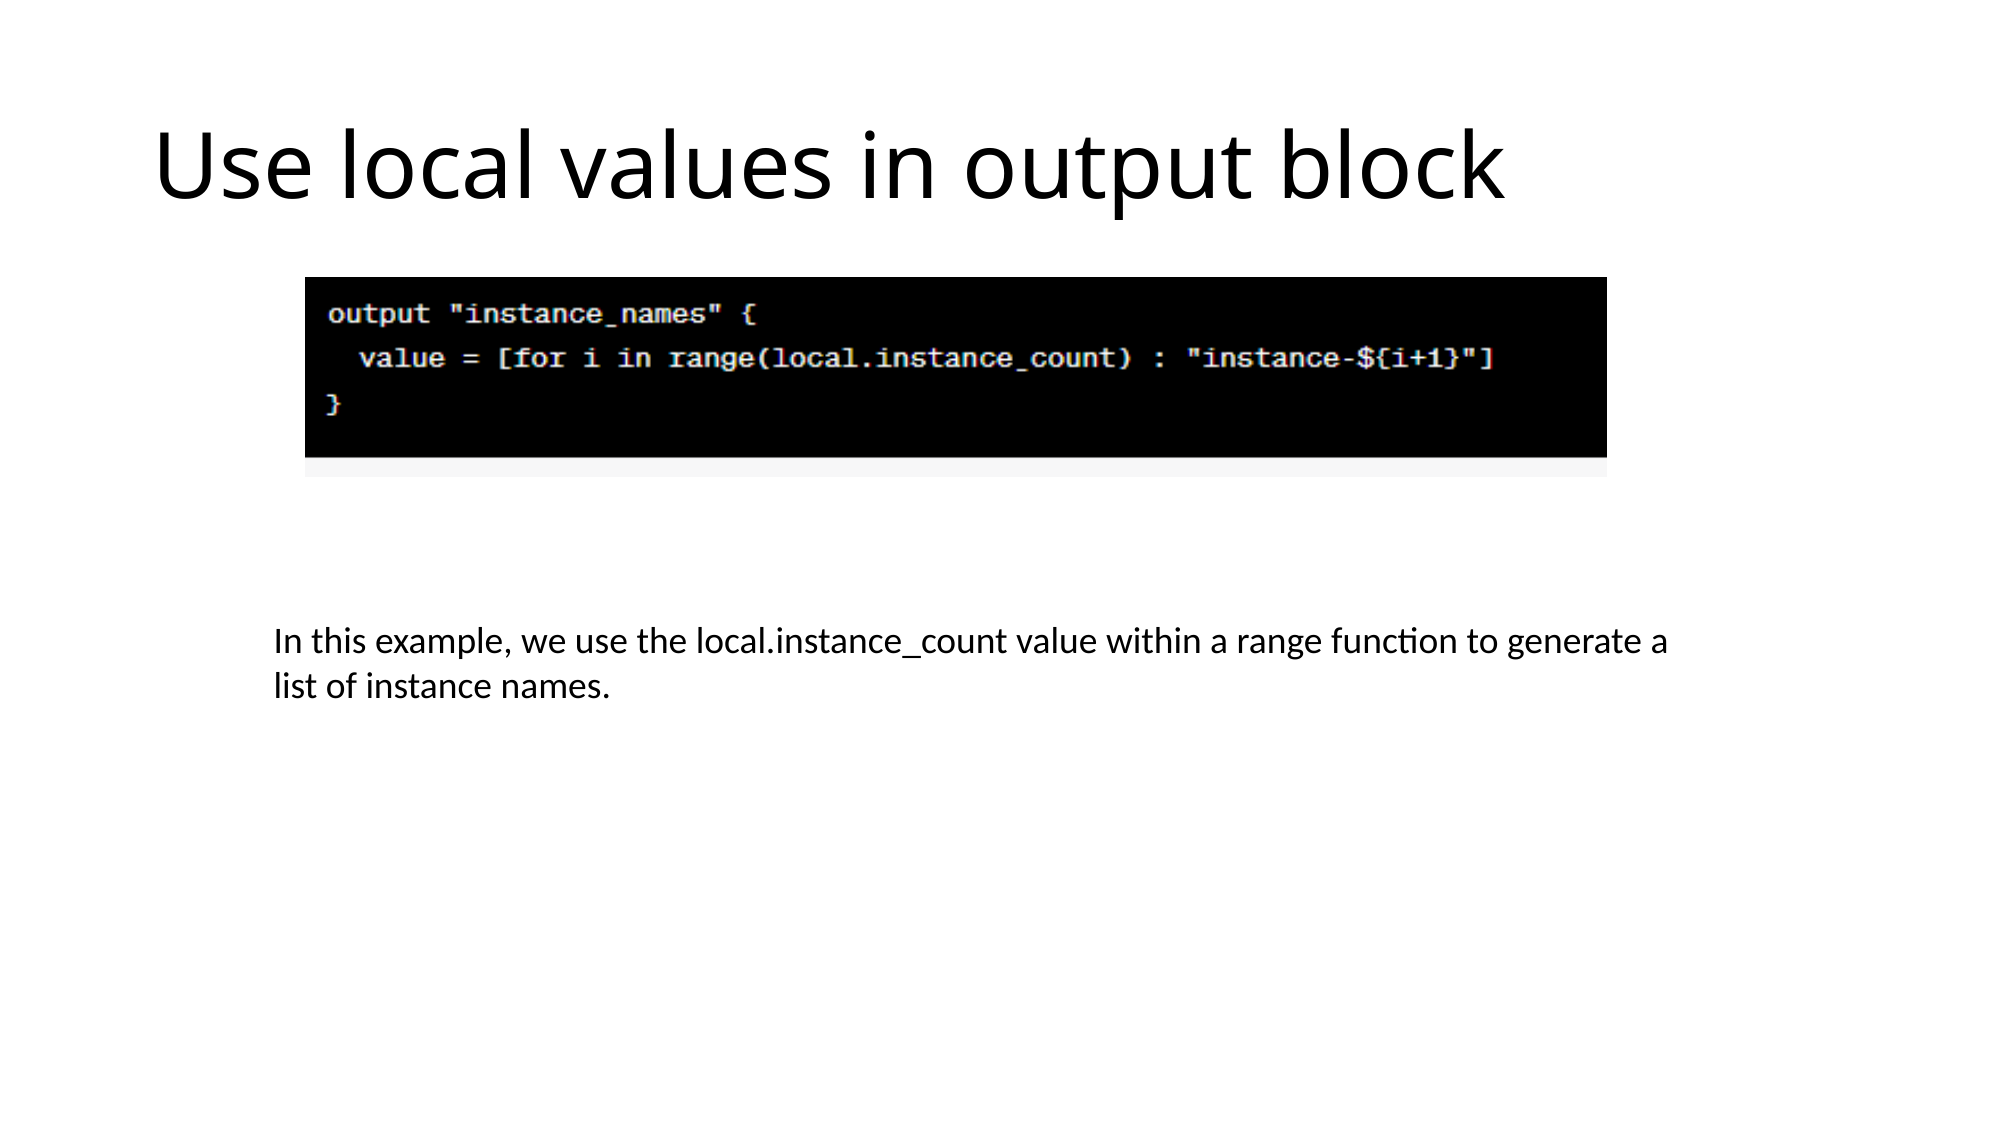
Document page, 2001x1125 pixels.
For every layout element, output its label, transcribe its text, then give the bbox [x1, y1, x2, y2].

text_box In this example, we use the local.instance_count value within a range function to generate a list of instance names. [258, 608, 1707, 714]
title Use local values in output block [137, 59, 1863, 278]
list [305, 277, 1607, 477]
